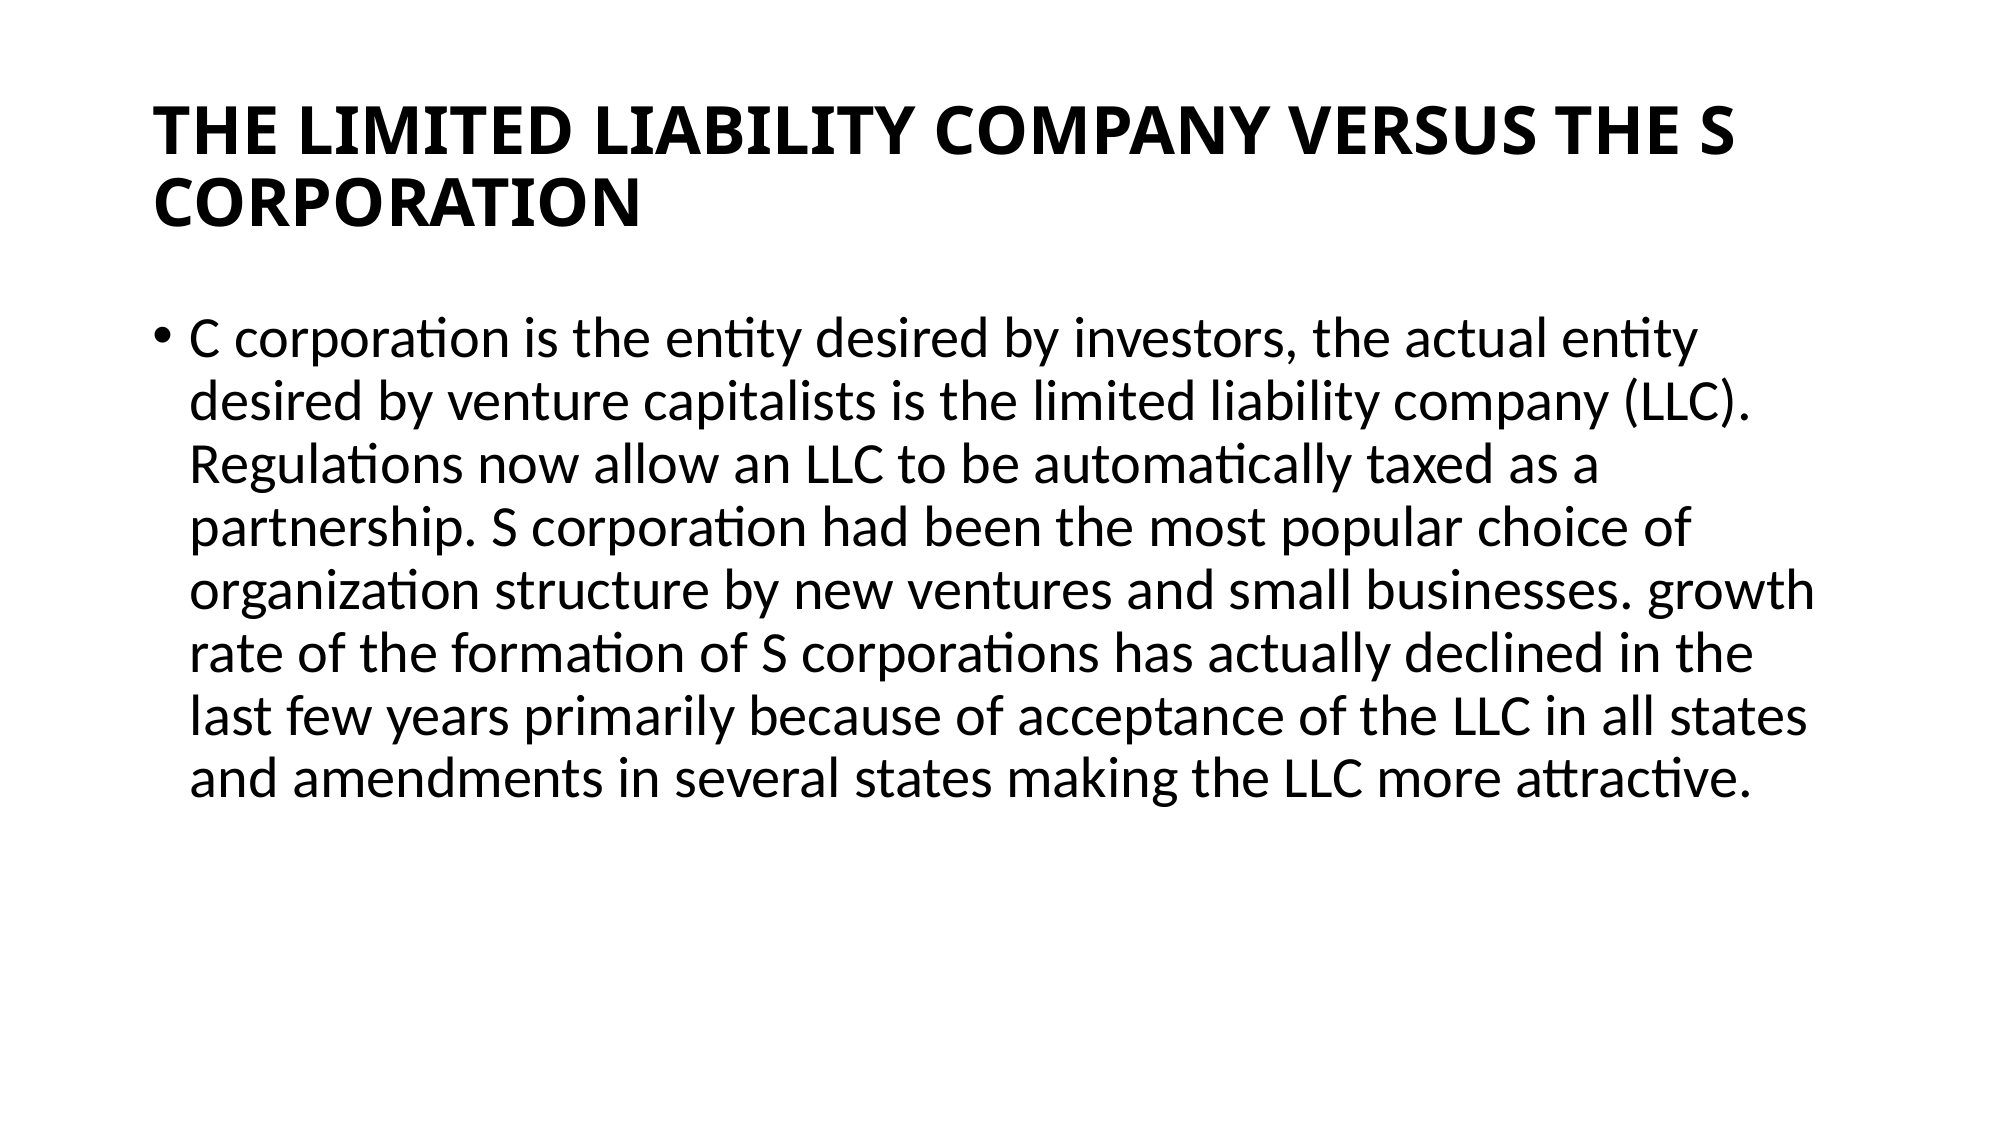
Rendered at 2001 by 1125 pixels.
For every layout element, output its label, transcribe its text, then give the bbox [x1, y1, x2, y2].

list C corporation is the entity desired by investors, the actual entity desired by venture capitalists is the limited liability company (LLC). Regulations now allow an LLC to be automatically taxed as a partnership. S corporation had been the most popular choice of organization structure by new ventures and small businesses. growth rate of the formation of S corporations has actually declined in the last few years primarily because of acceptance of the LLC in all states and amendments in several states making the LLC more attractive. [137, 299, 1863, 1014]
title THE LIMITED LIABILITY COMPANY VERSUS THE S CORPORATION [137, 59, 1863, 278]
